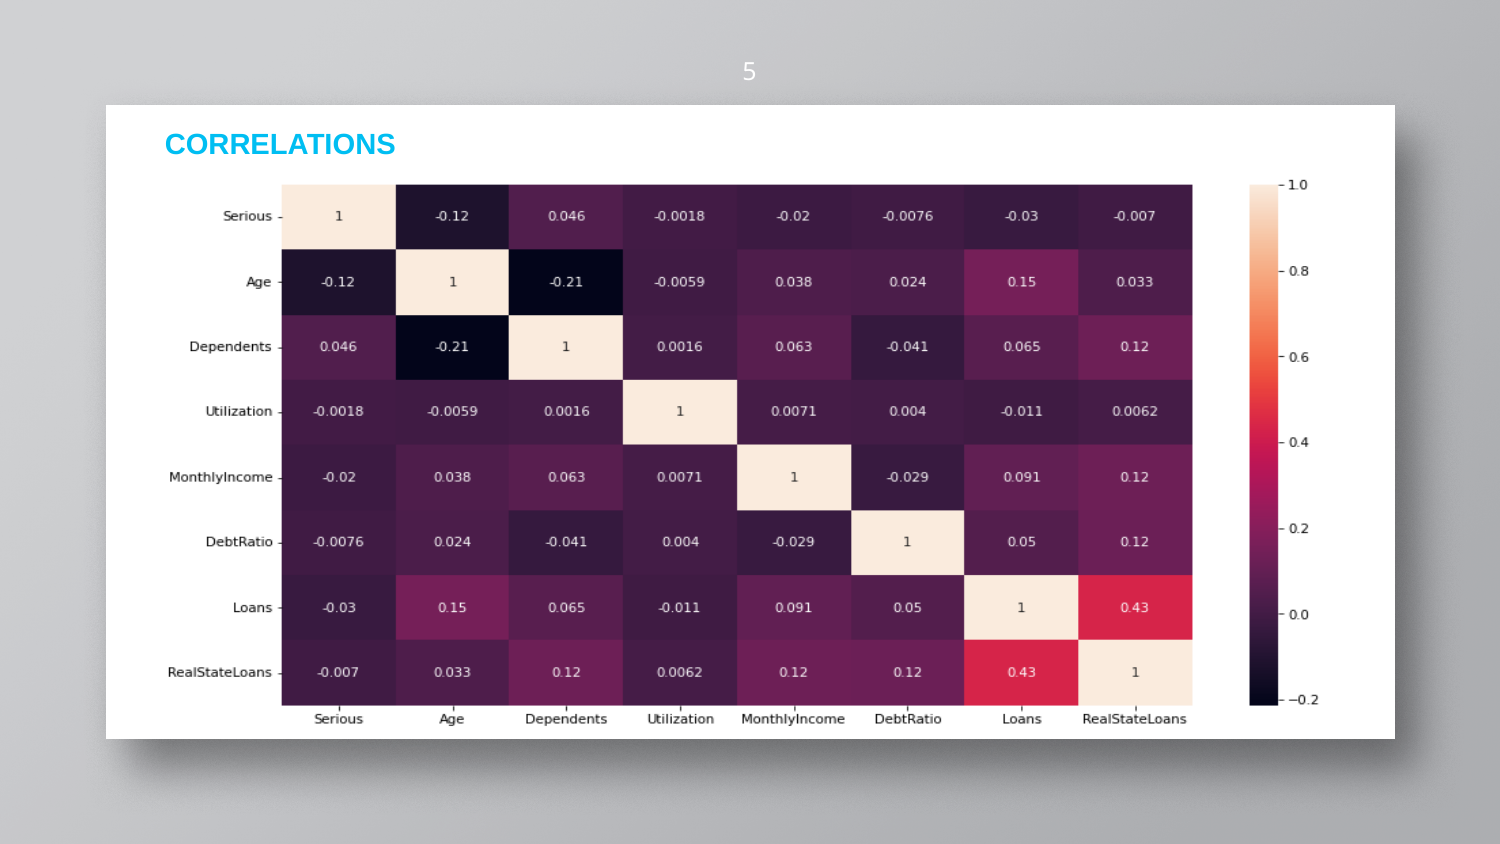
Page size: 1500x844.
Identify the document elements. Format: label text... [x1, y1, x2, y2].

slide_number 5 [104, 0, 1395, 105]
picture [0, 0, 1500, 844]
text_box CORRELATIONS [149, 117, 420, 168]
